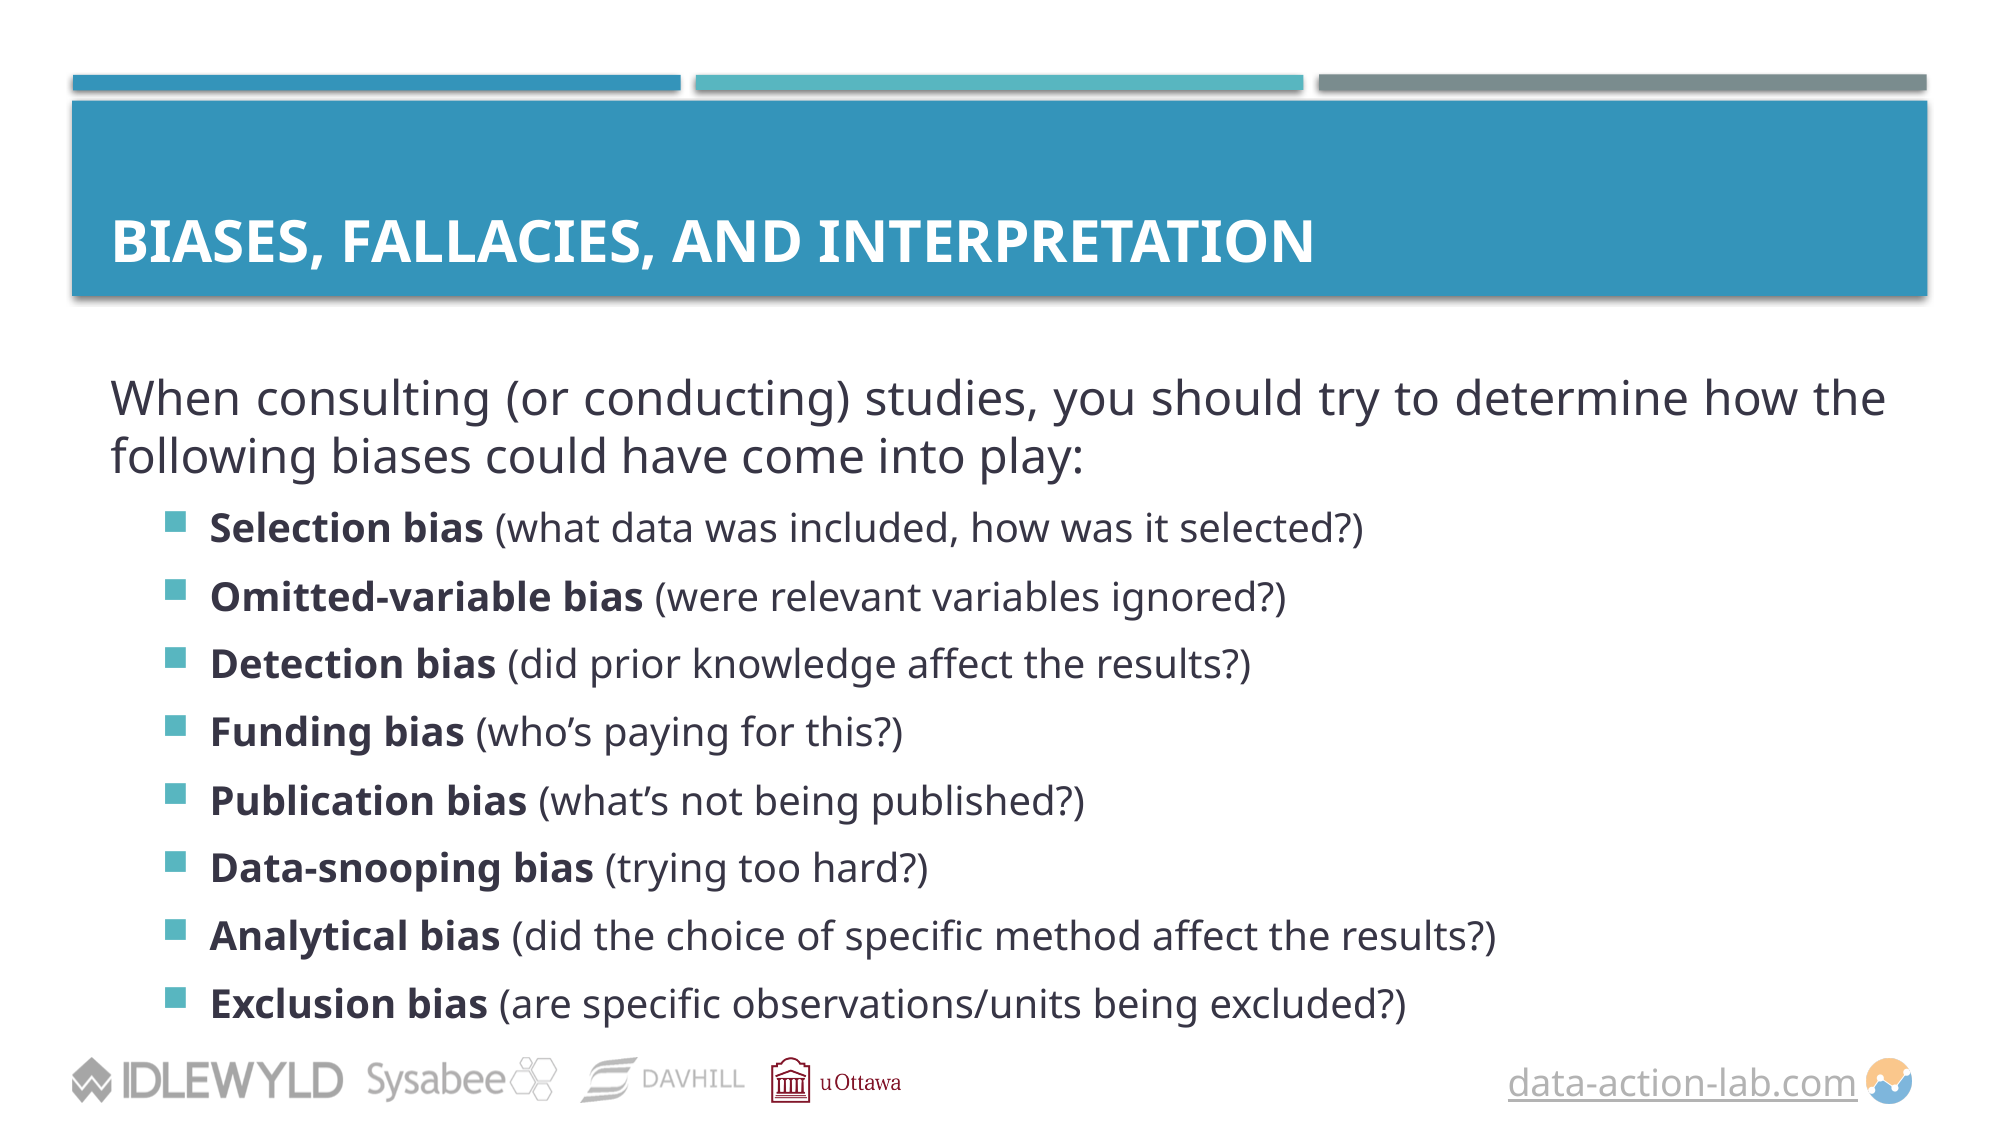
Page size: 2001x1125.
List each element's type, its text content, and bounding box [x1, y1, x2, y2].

picture [72, 1057, 745, 1103]
title Biases, Fallacies, and Interpretation [95, 115, 1905, 282]
list When consulting (or conducting) studies, you should try to determine how the following biases could have come into play: Selection bias (what data was included, how was it selected?) Omitted-variable bias (were relevant variables ignored?) Detection bias (did prior knowledge affect the results?) Funding bias (who’s paying for this?) Publication bias (what’s not being published?) Data-snooping bias (trying too hard?) Analytical bias (did the choice of specific method affect the results?) Exclusion bias (are specific observations/units being excluded?) [95, 357, 1905, 1037]
picture [771, 1057, 901, 1103]
